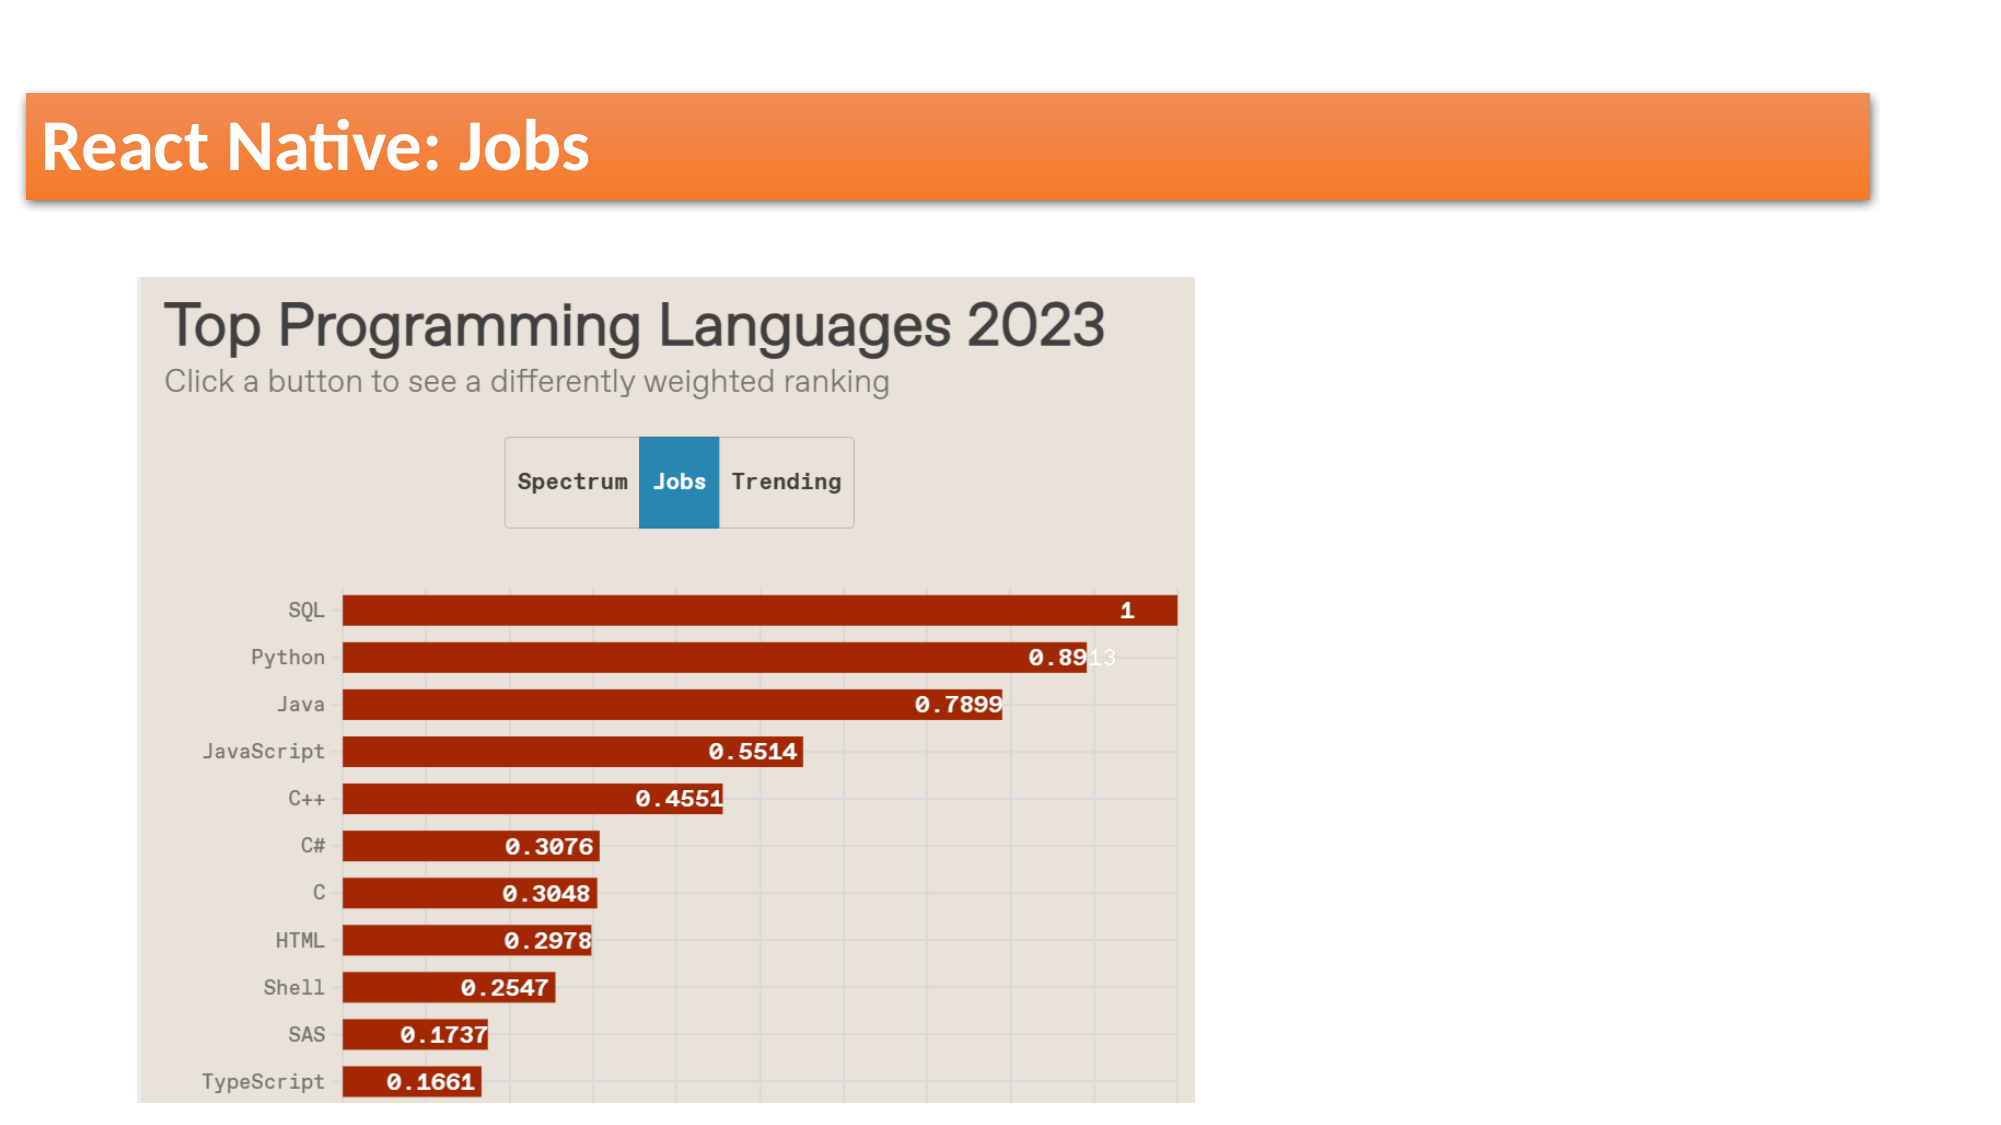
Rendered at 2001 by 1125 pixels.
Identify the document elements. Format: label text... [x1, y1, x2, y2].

picture [137, 277, 1195, 1103]
text_box React Native: Jobs [26, 93, 1870, 200]
